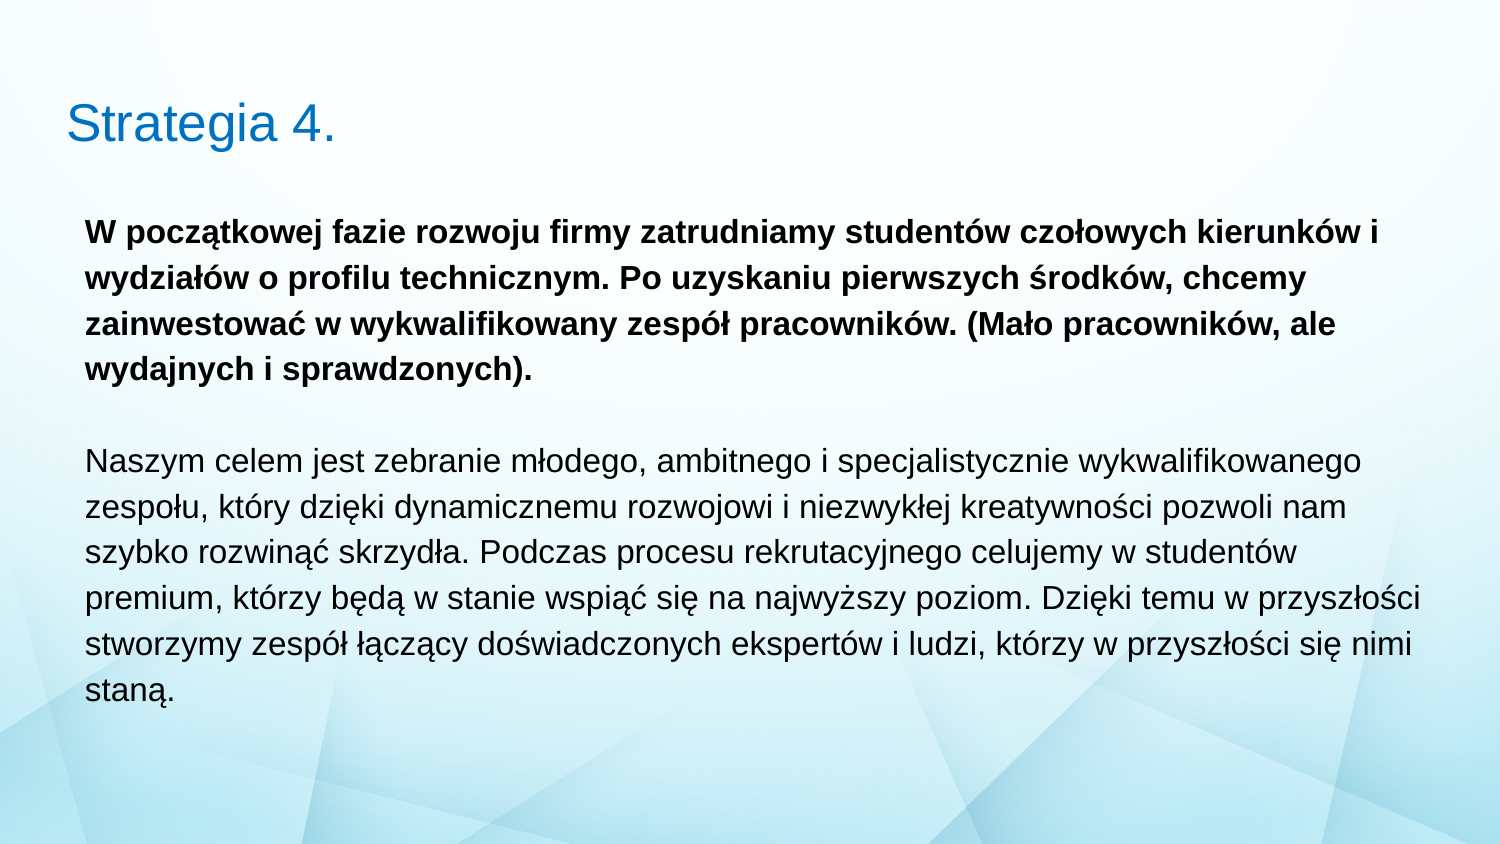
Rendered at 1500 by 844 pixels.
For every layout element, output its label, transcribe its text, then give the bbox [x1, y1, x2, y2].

list W początkowej fazie rozwoju firmy zatrudniamy studentów czołowych kierunków i wydziałów o profilu technicznym. Po uzyskaniu pierwszych środków, chcemy zainwestować w wykwalifikowany zespół pracowników. (Mało pracowników, ale wydajnych i sprawdzonych). Naszym celem jest zebranie młodego, ambitnego i specjalistycznie wykwalifikowanego zespołu, który dzięki dynamicznemu rozwojowi i niezwykłej kreatywności pozwoli nam szybko rozwinąć skrzydła. Podczas procesu rekrutacyjnego celujemy w studentów premium, którzy będą w stanie wspiąć się na najwyższy poziom. Dzięki temu w przyszłości stworzymy zespół łączący doświadczonych ekspertów i ludzi, którzy w przyszłości się nimi staną. [51, 189, 1449, 814]
title Strategia 4. [51, 72, 1449, 167]
picture [0, 0, 1500, 844]
